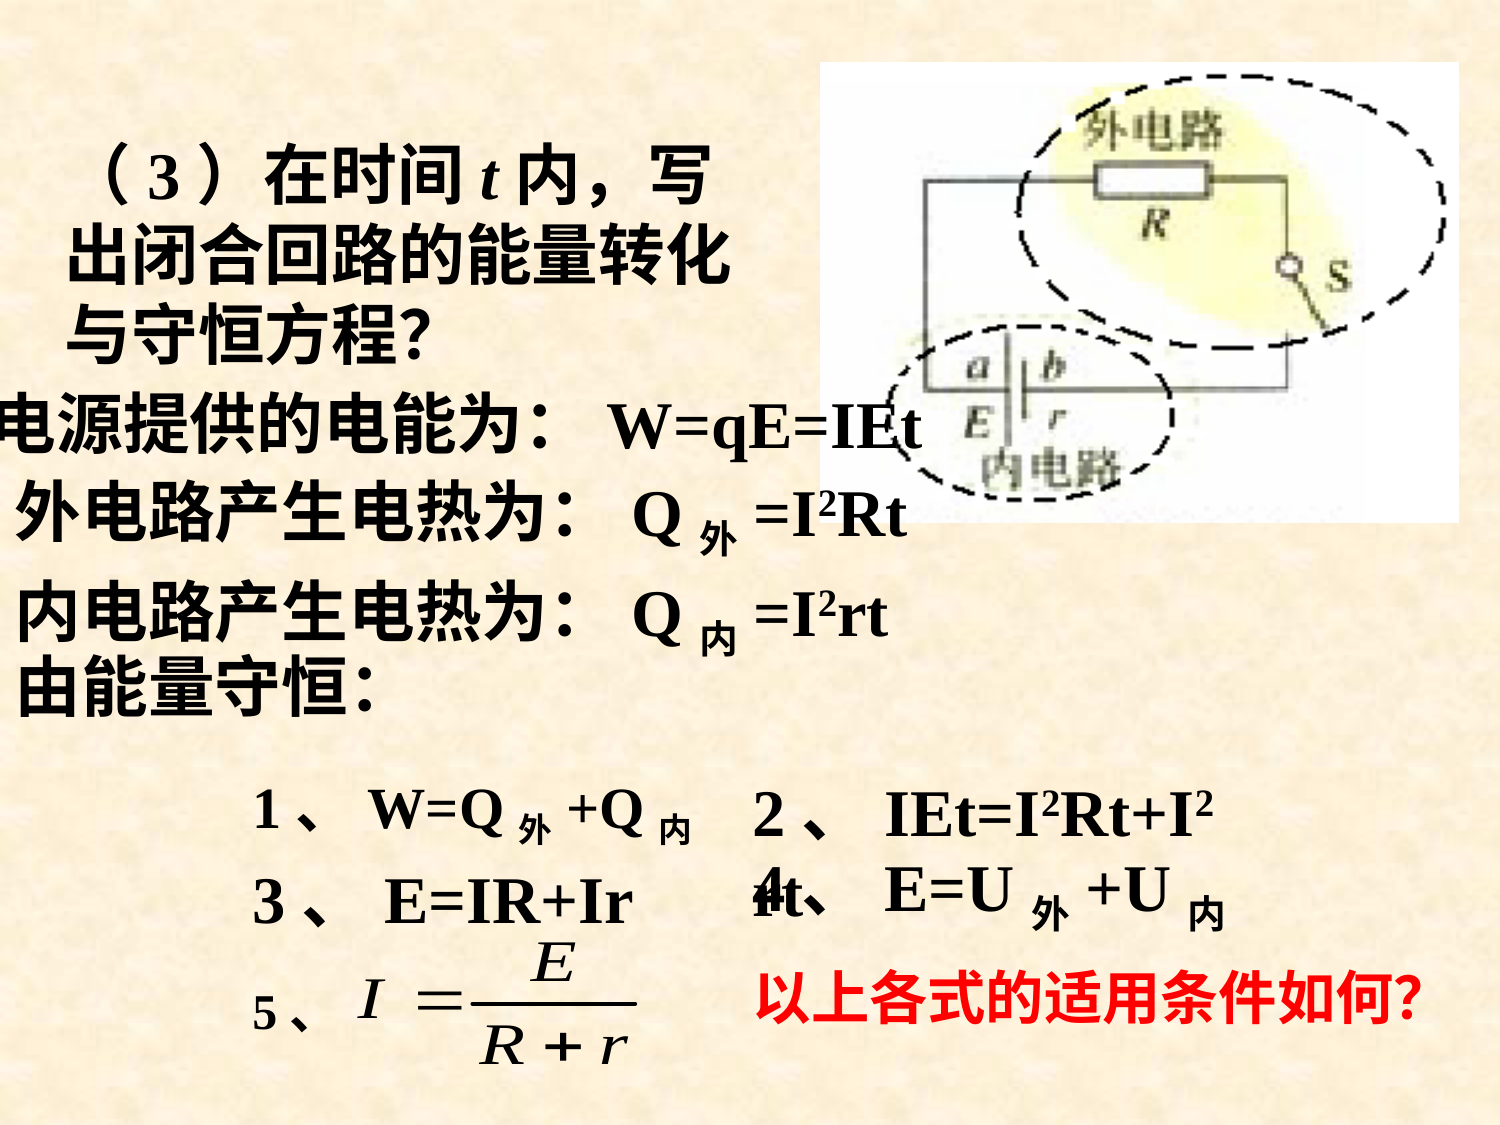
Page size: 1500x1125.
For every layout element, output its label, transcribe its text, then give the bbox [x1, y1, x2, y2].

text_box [237, 924, 651, 1078]
text_box 4、E=U外+U内 [737, 837, 1258, 944]
text_box 由能量守恒： [0, 637, 1099, 846]
text_box 1、W=Q外+Q内 [237, 762, 722, 849]
text_box 外电路产生电热为：Q外=I2Rt [0, 462, 1134, 562]
text_box 2、IEt=I2Rt+I2rt [737, 762, 1258, 837]
text_box 以上各式的适用条件如何？ [738, 953, 1467, 1039]
picture [0, 0, 1500, 1125]
text_box 3、E=IR+Ir [237, 849, 758, 945]
text_box 内电路产生电热为：Q内=I2rt [0, 562, 1134, 669]
text_box （3）在时间t内，写出闭合回路的能量转化与守恒方程？ [49, 125, 771, 380]
text_box 电源提供的电能为：W=qE=IEt [0, 374, 807, 462]
